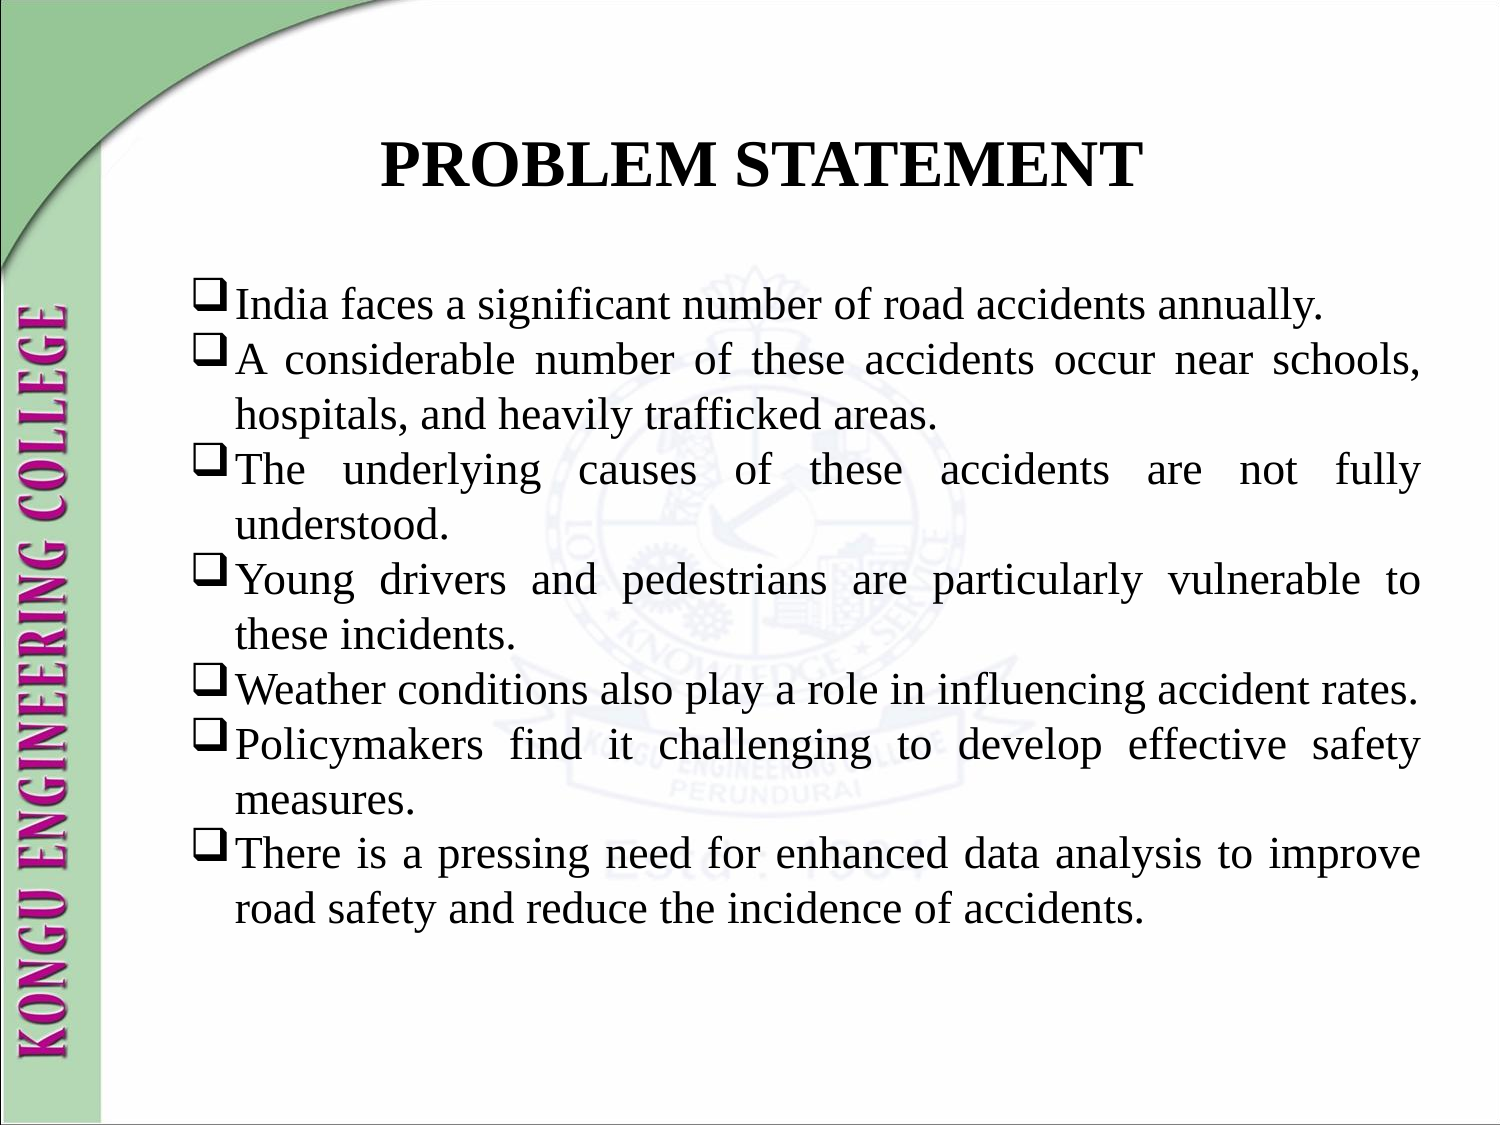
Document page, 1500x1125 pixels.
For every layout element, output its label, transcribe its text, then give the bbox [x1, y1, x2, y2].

list India faces a significant number of road accidents annually. A considerable number of these accidents occur near schools, hospitals, and heavily trafficked areas. The underlying causes of these accidents are not fully understood. Young drivers and pedestrians are particularly vulnerable to these incidents. Weather conditions also play a role in influencing accident rates. Policymakers find it challenging to develop effective safety measures. There is a pressing need for enhanced data analysis to improve road safety and reduce the incidence of accidents. [174, 265, 1438, 941]
picture [0, 0, 1500, 1125]
title PROBLEM STATEMENT [87, 28, 1438, 201]
